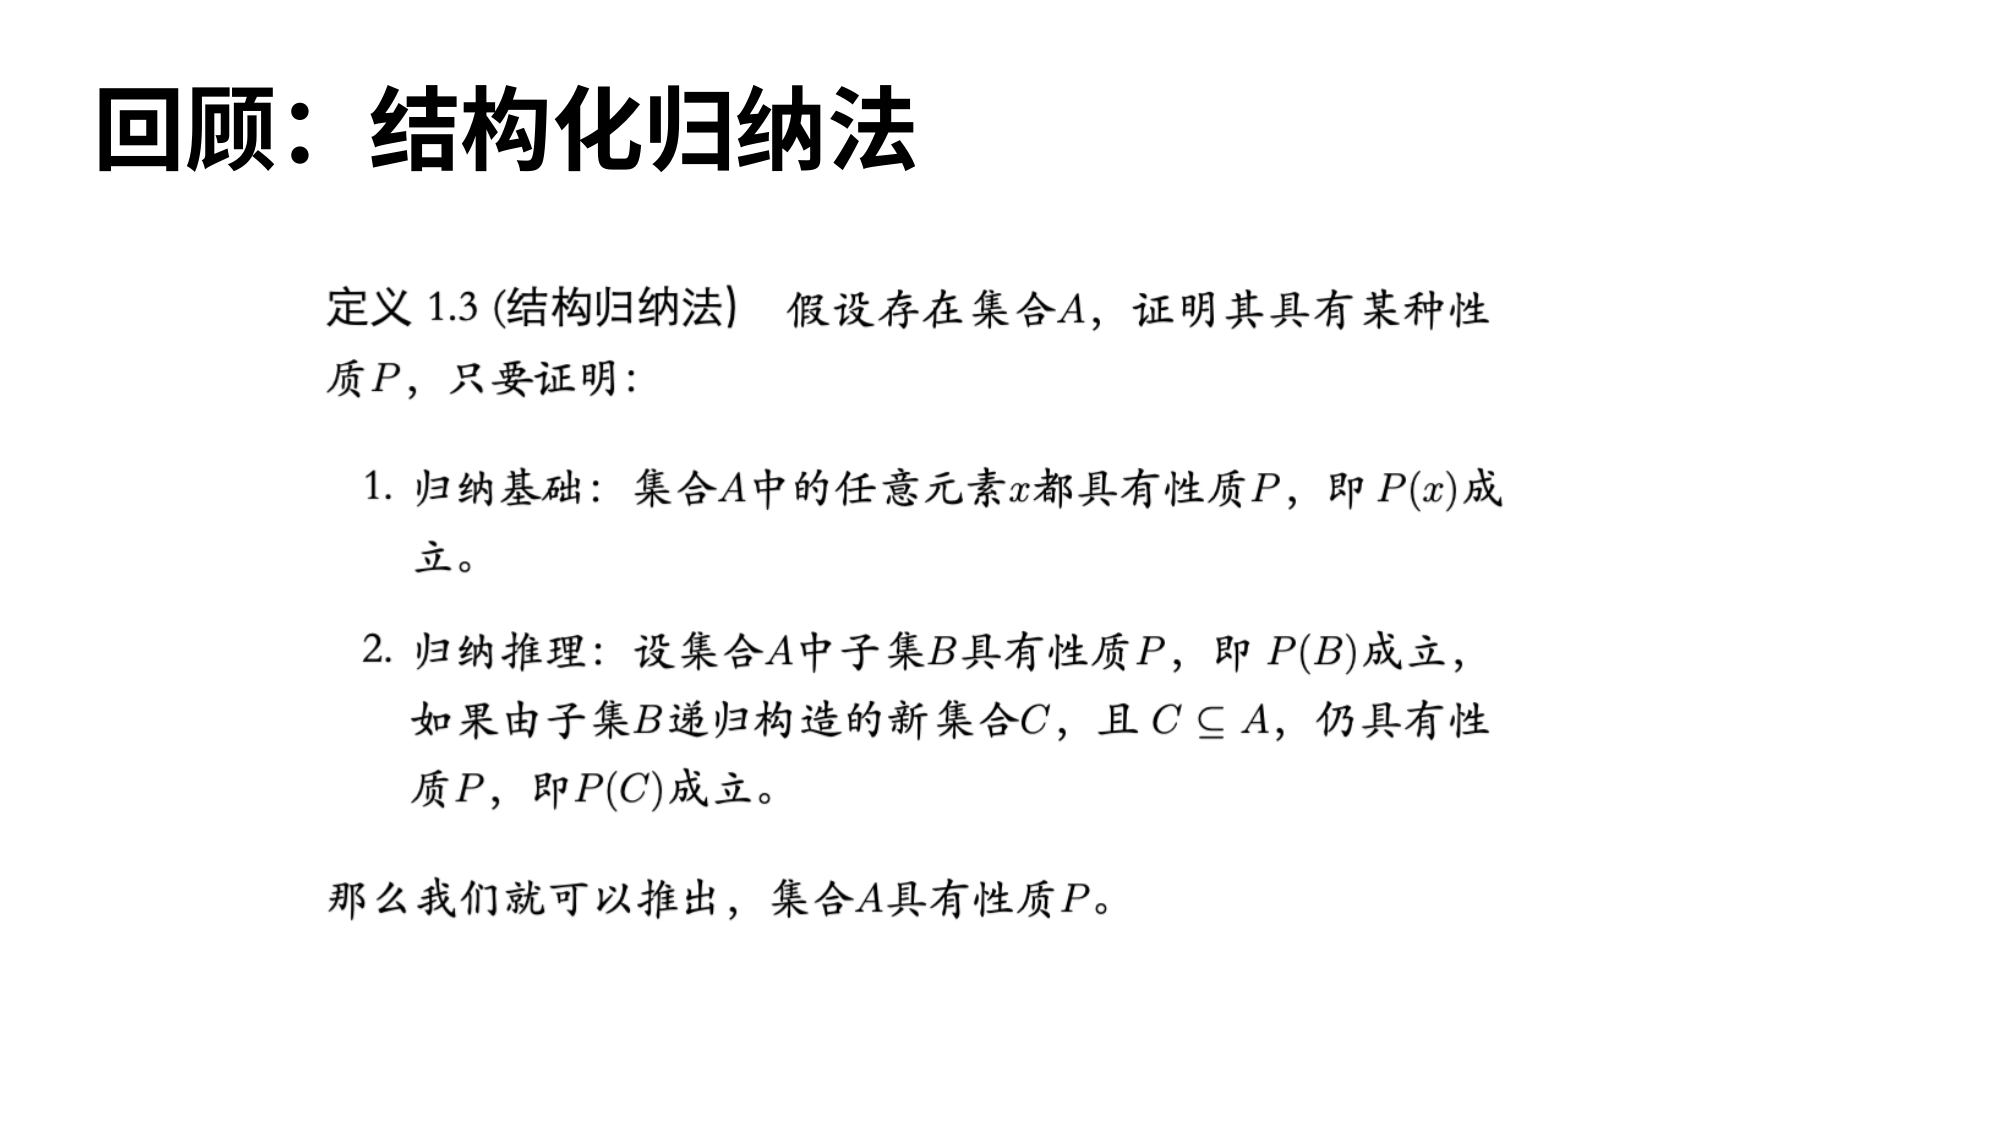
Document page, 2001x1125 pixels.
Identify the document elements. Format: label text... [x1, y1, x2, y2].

title 回顾：结构化归纳法 [78, 25, 1804, 243]
picture [291, 265, 1559, 951]
